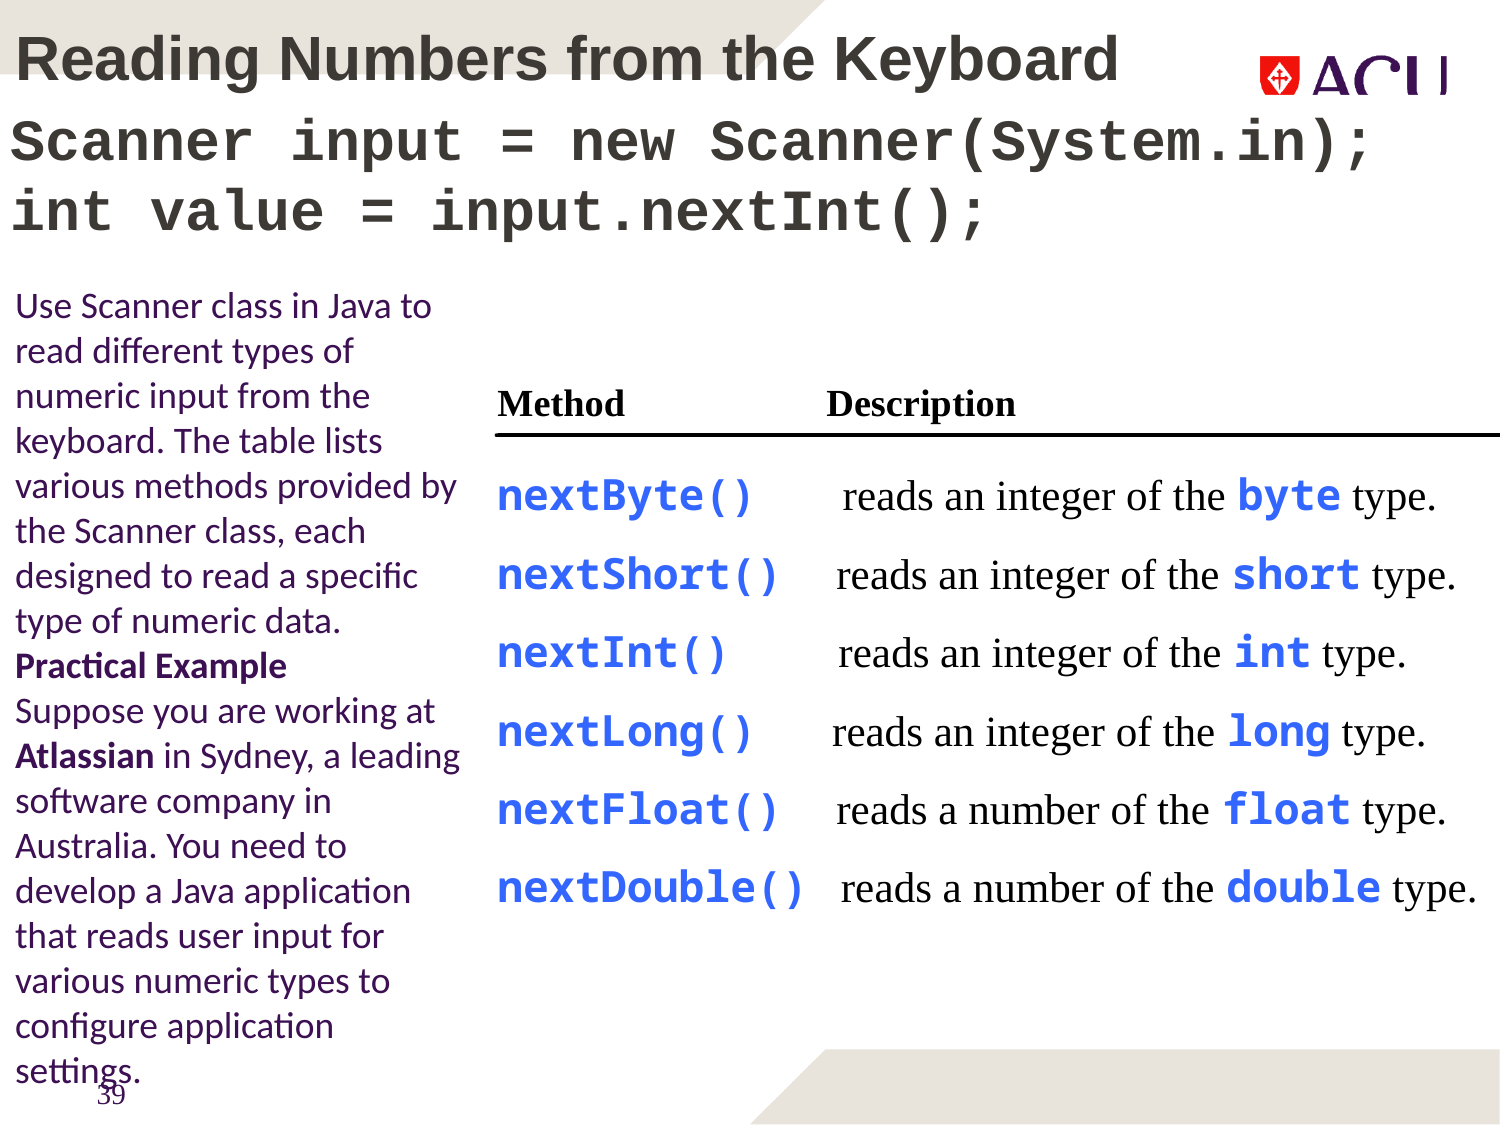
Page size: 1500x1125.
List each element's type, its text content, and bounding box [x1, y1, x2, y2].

title Reading Numbers from the Keyboard [0, 1, 1239, 119]
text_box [453, 334, 1500, 1003]
picture [1240, 41, 1466, 94]
list Scanner input = new Scanner(System.in); int value = input.nextInt(); [0, 94, 1496, 334]
text_box Use Scanner class in Java to read different types of numeric input from the keyboard. The table lists various methods provided by the Scanner class, each designed to read a specific type of numeric data. Practical Example Suppose you are working at Atlassian in Sydney, a leading software company in Australia. You need to develop a Java application that reads user input for various numeric types to configure application settings. [0, 273, 483, 1099]
slide_number 39 [81, 1099, 156, 1109]
